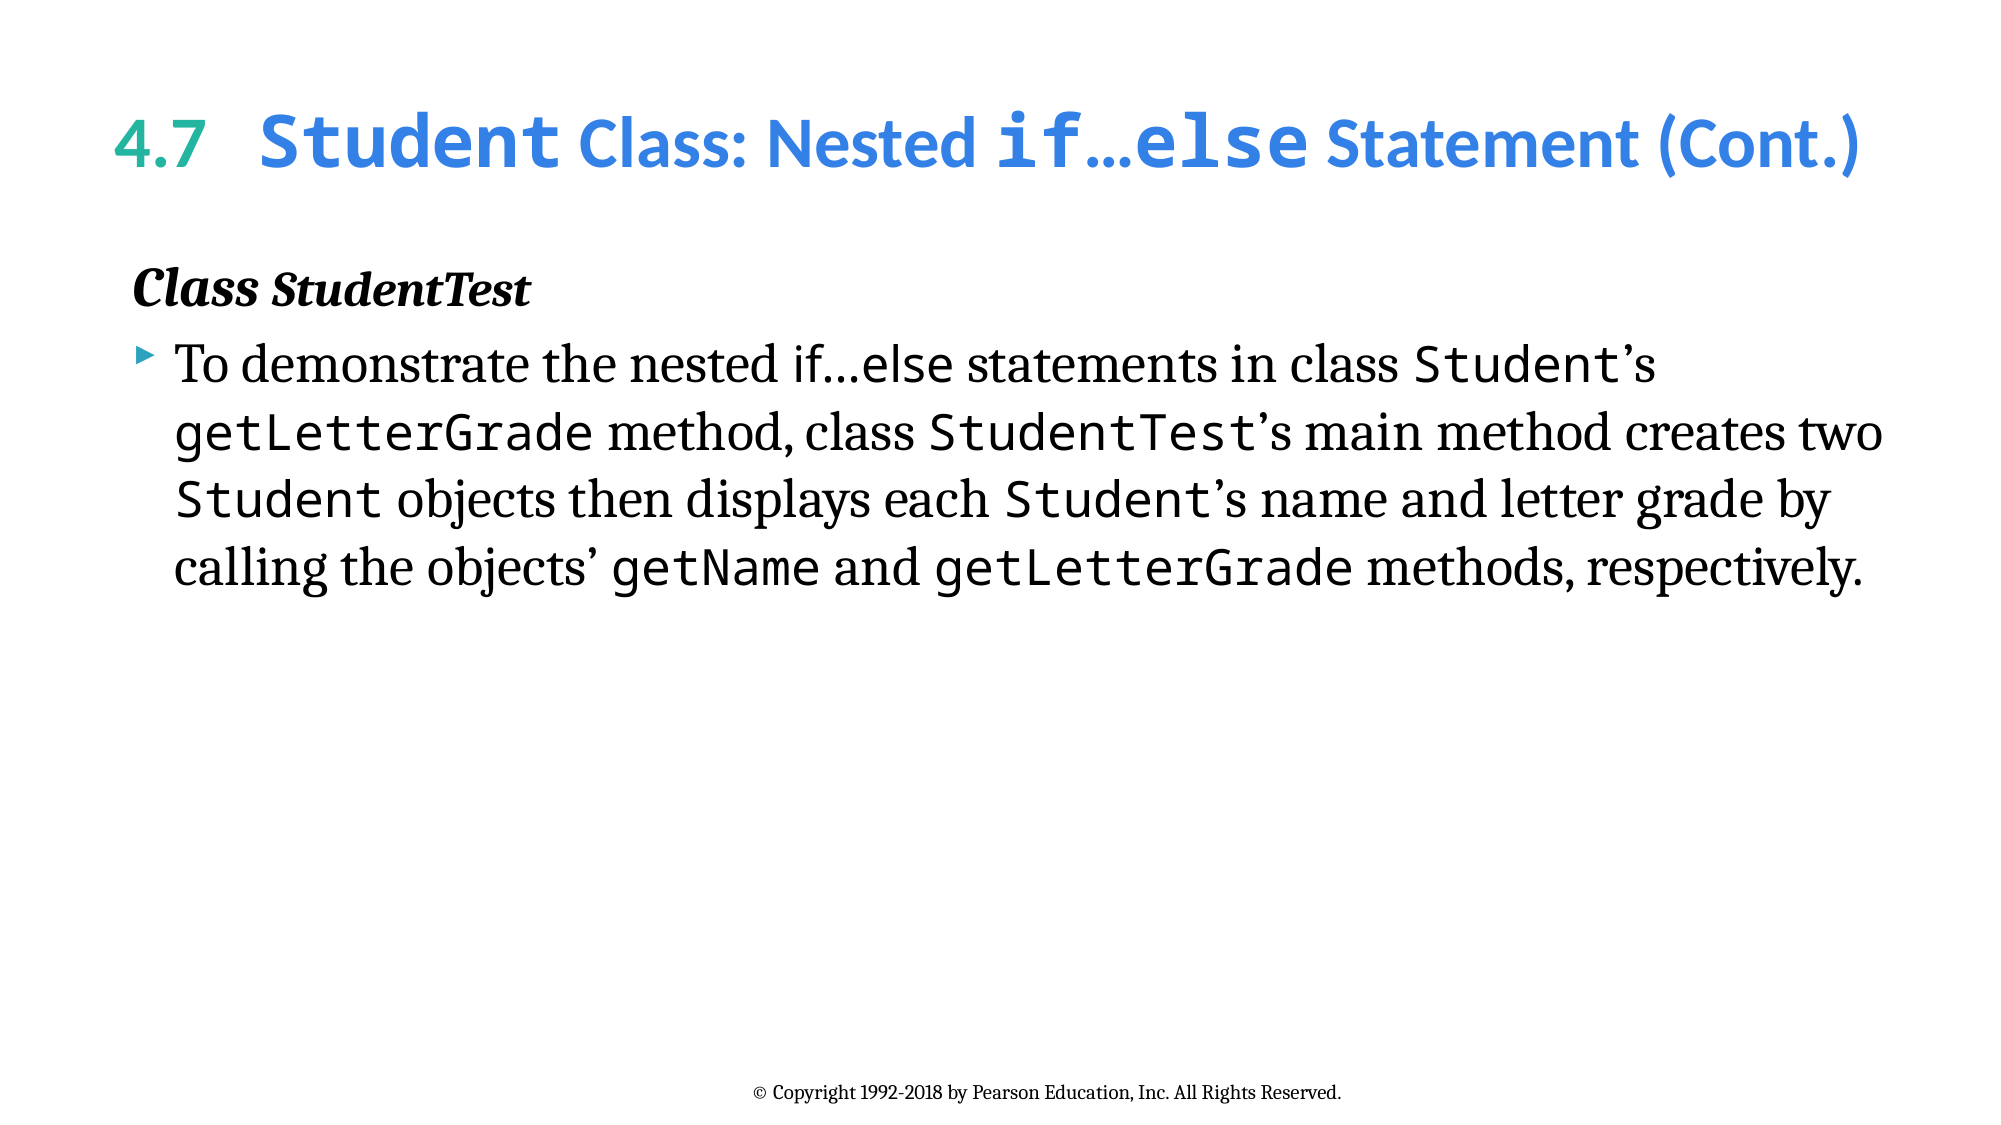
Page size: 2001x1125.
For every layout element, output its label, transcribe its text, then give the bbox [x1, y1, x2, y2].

list Class StudentTest To demonstrate the nested if…else statements in class Student’s getLetterGrade method, class StudentTest’s main method creates two Student objects then displays each Student’s name and letter grade by calling the objects’ getName and getLetterGrade methods, respectively. [99, 242, 1900, 986]
title 4.7 Student Class: Nested if…else Statement (Cont.) [99, 45, 1900, 233]
footer © Copyright 1992-2018 by Pearson Education, Inc. All Rights Reserved. [736, 1051, 1892, 1112]
